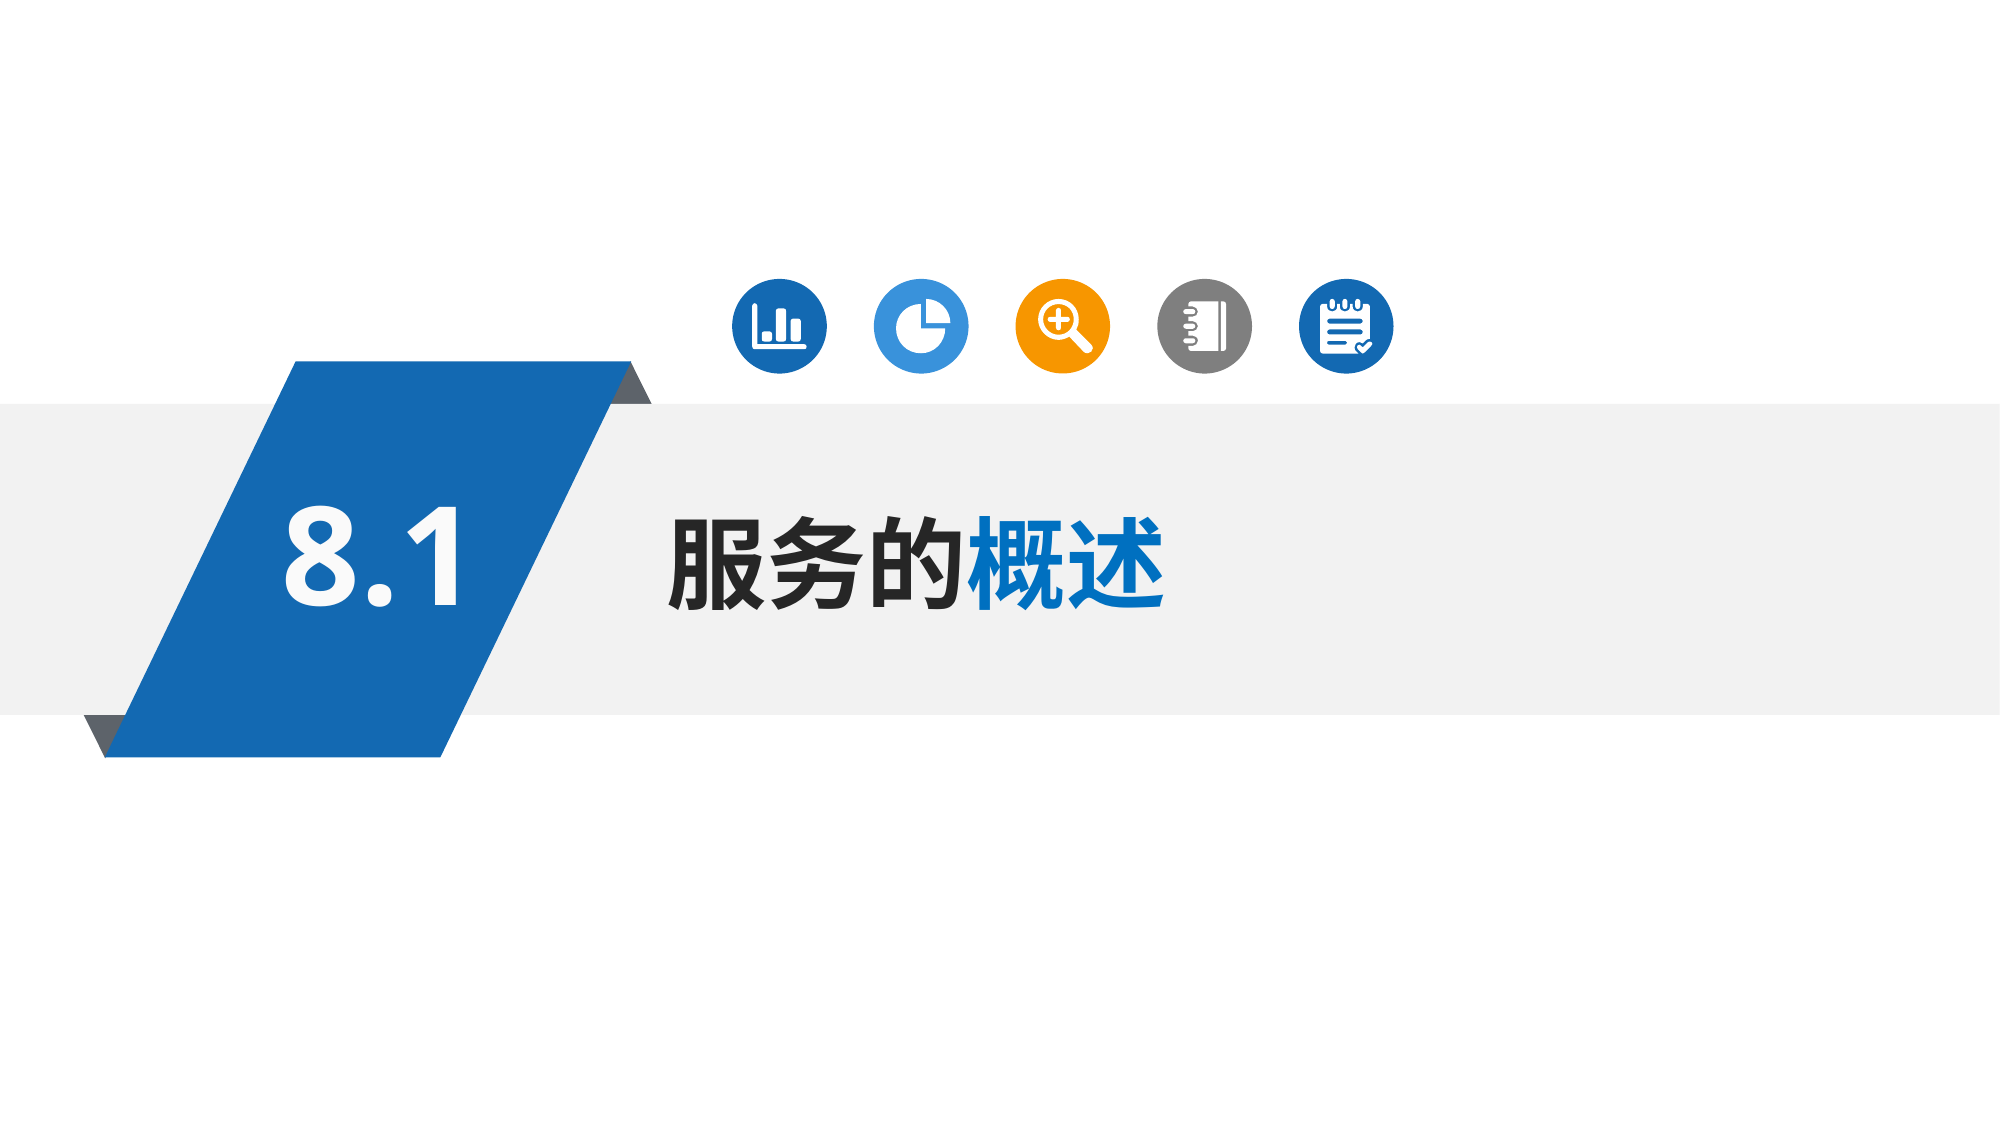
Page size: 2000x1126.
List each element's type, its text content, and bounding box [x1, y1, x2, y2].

text_box 8.1 [266, 460, 552, 641]
text_box 服务的概述 [651, 494, 1756, 630]
